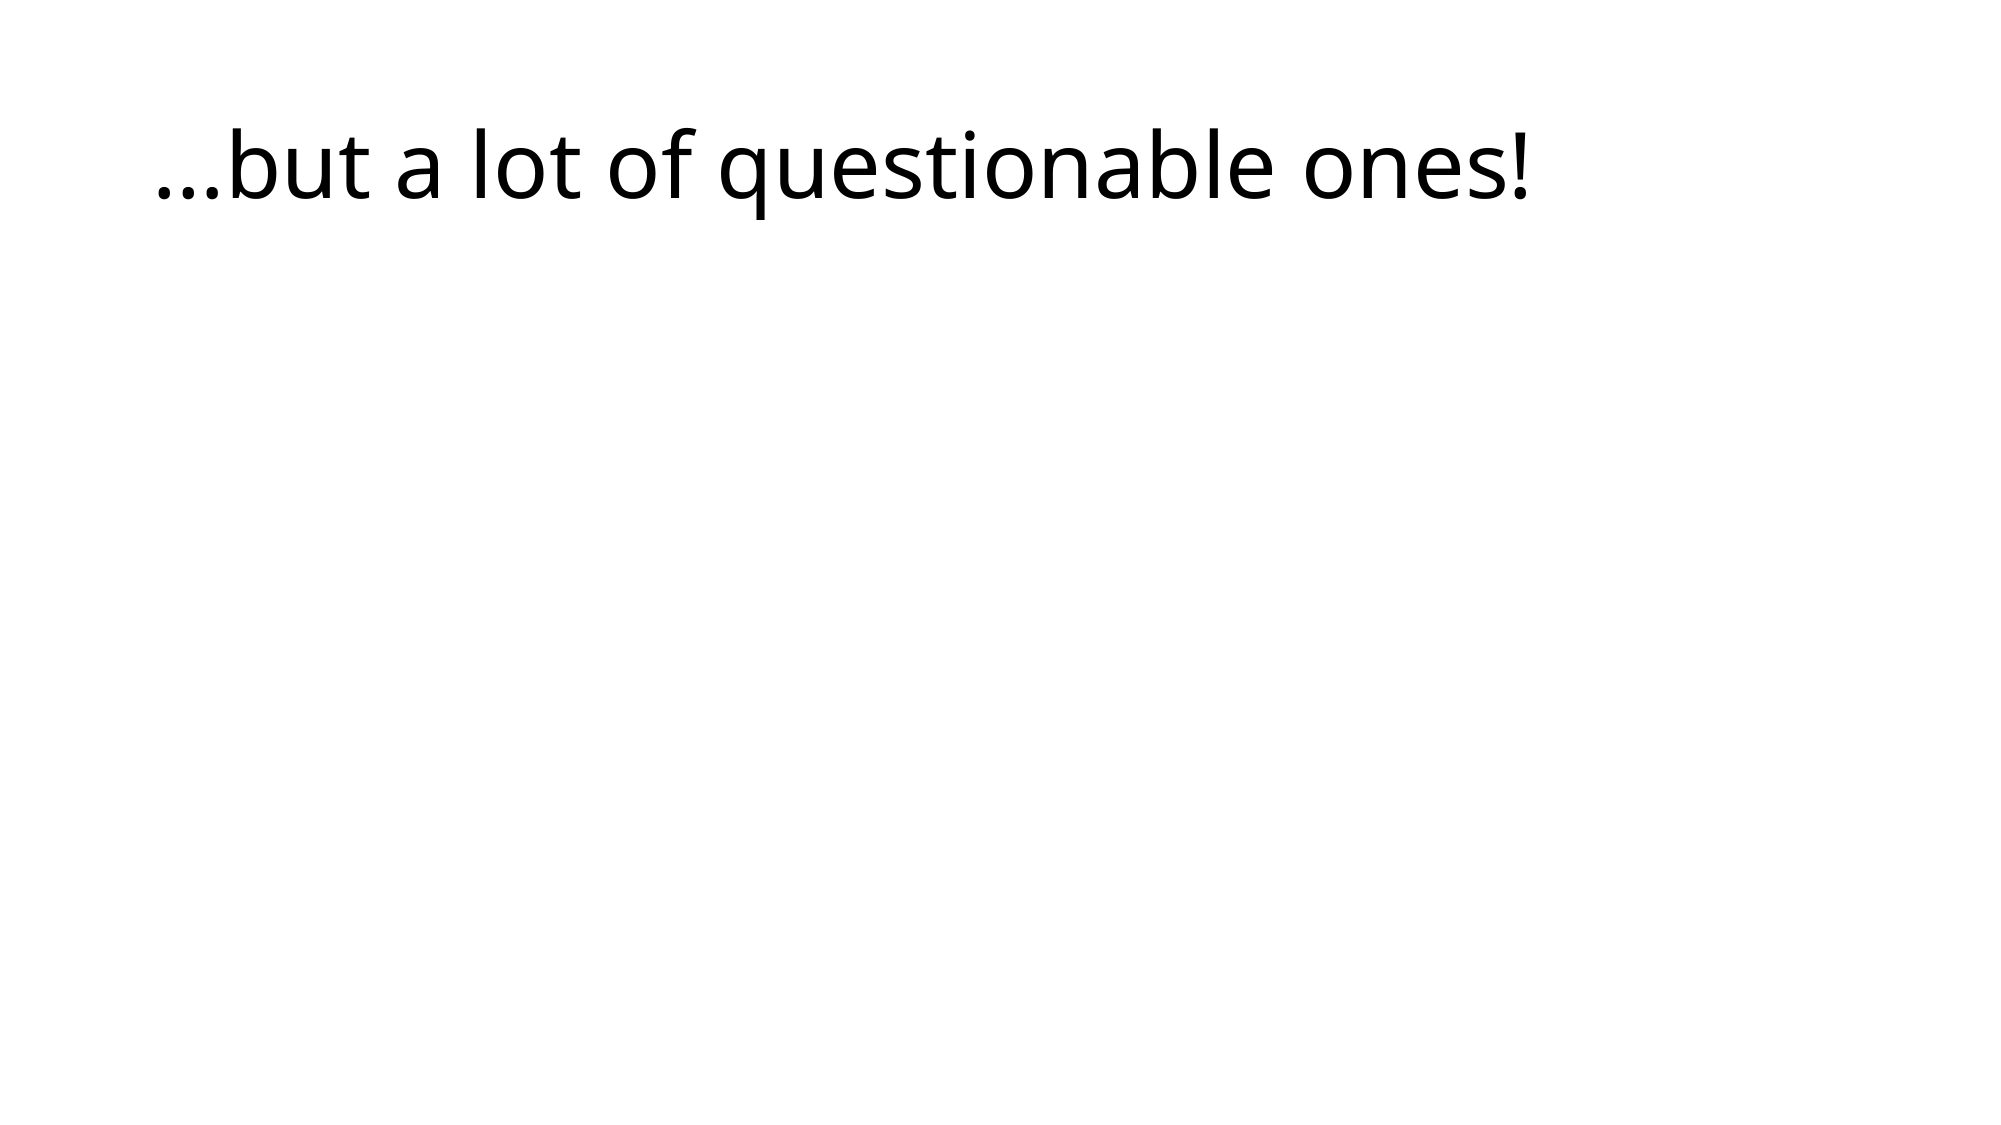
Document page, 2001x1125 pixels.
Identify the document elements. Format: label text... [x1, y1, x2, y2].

title …but a lot of questionable ones! [137, 59, 1863, 278]
